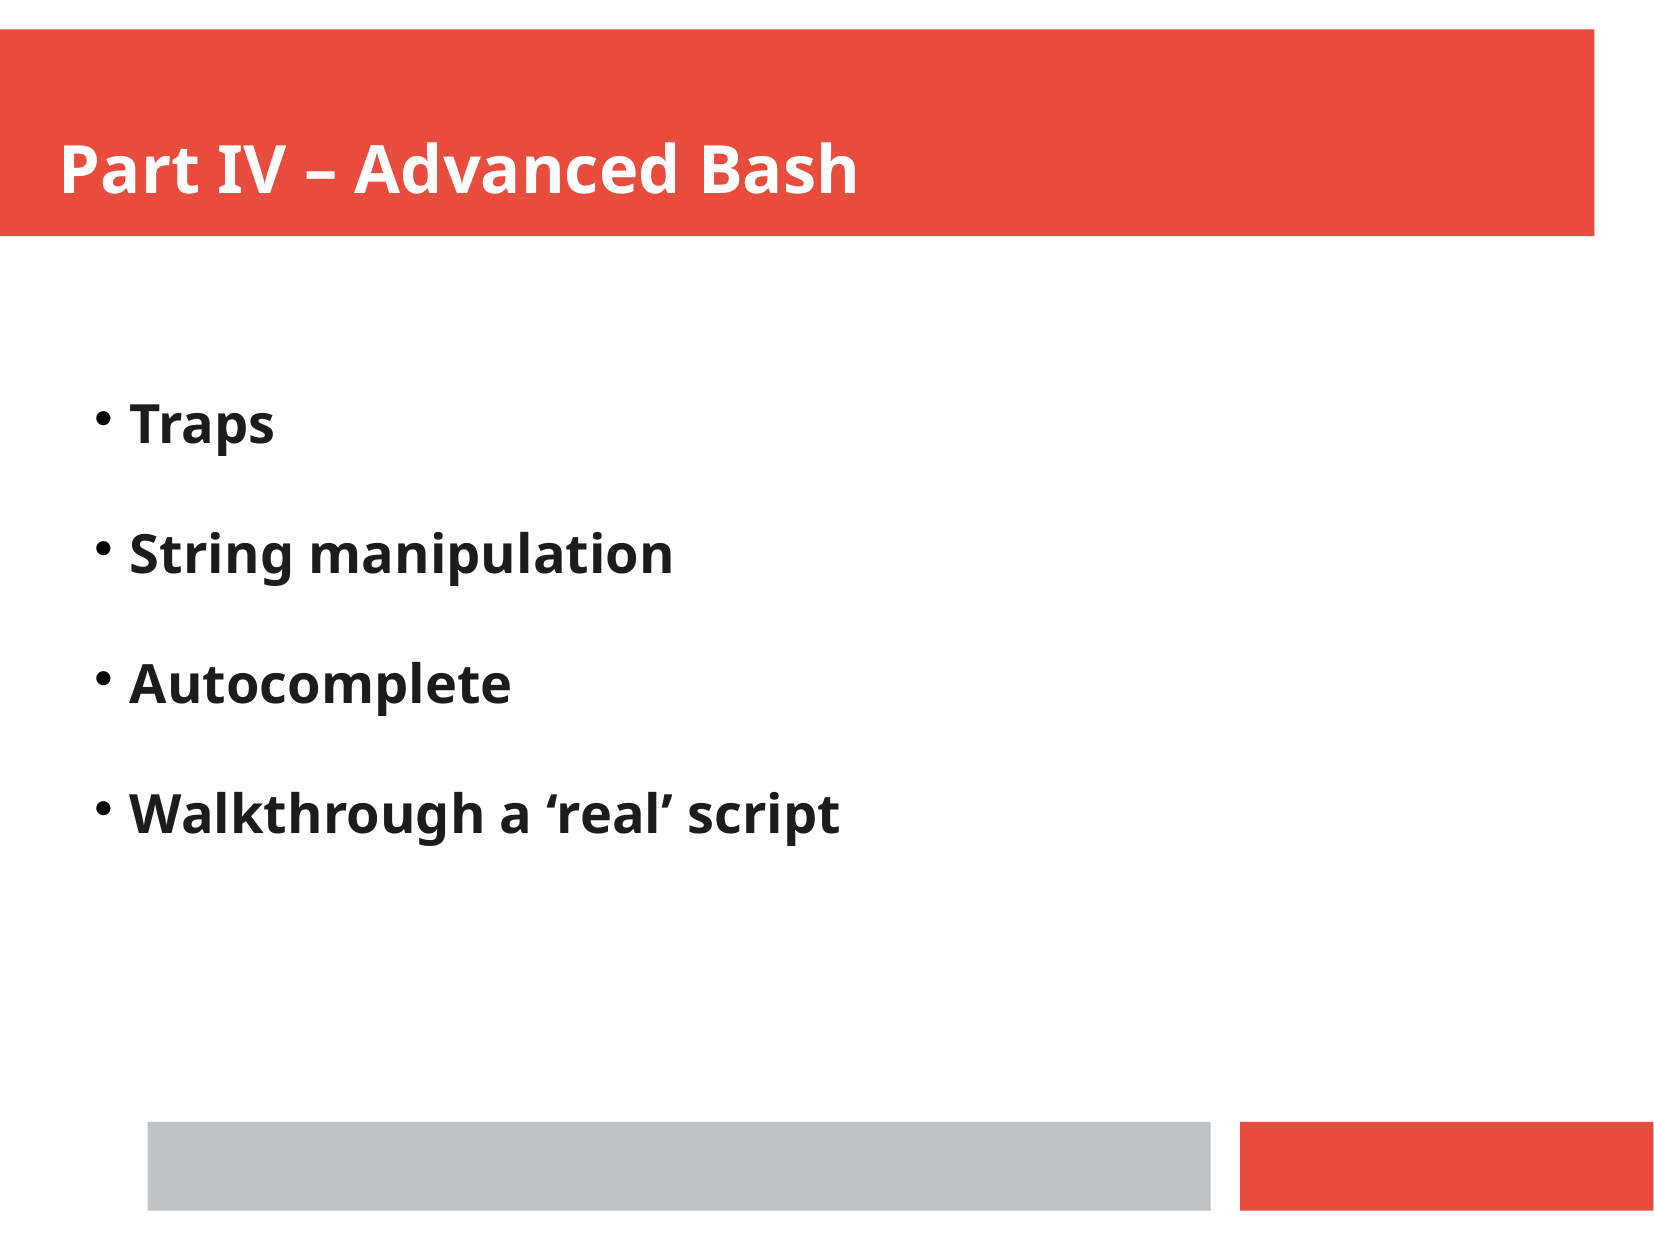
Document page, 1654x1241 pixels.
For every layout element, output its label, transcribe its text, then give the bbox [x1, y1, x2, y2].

text_box Part IV – Advanced Bash [58, 58, 1595, 207]
text_box Traps String manipulation Autocomplete Walkthrough a ‘real’ script [58, 324, 1565, 1093]
